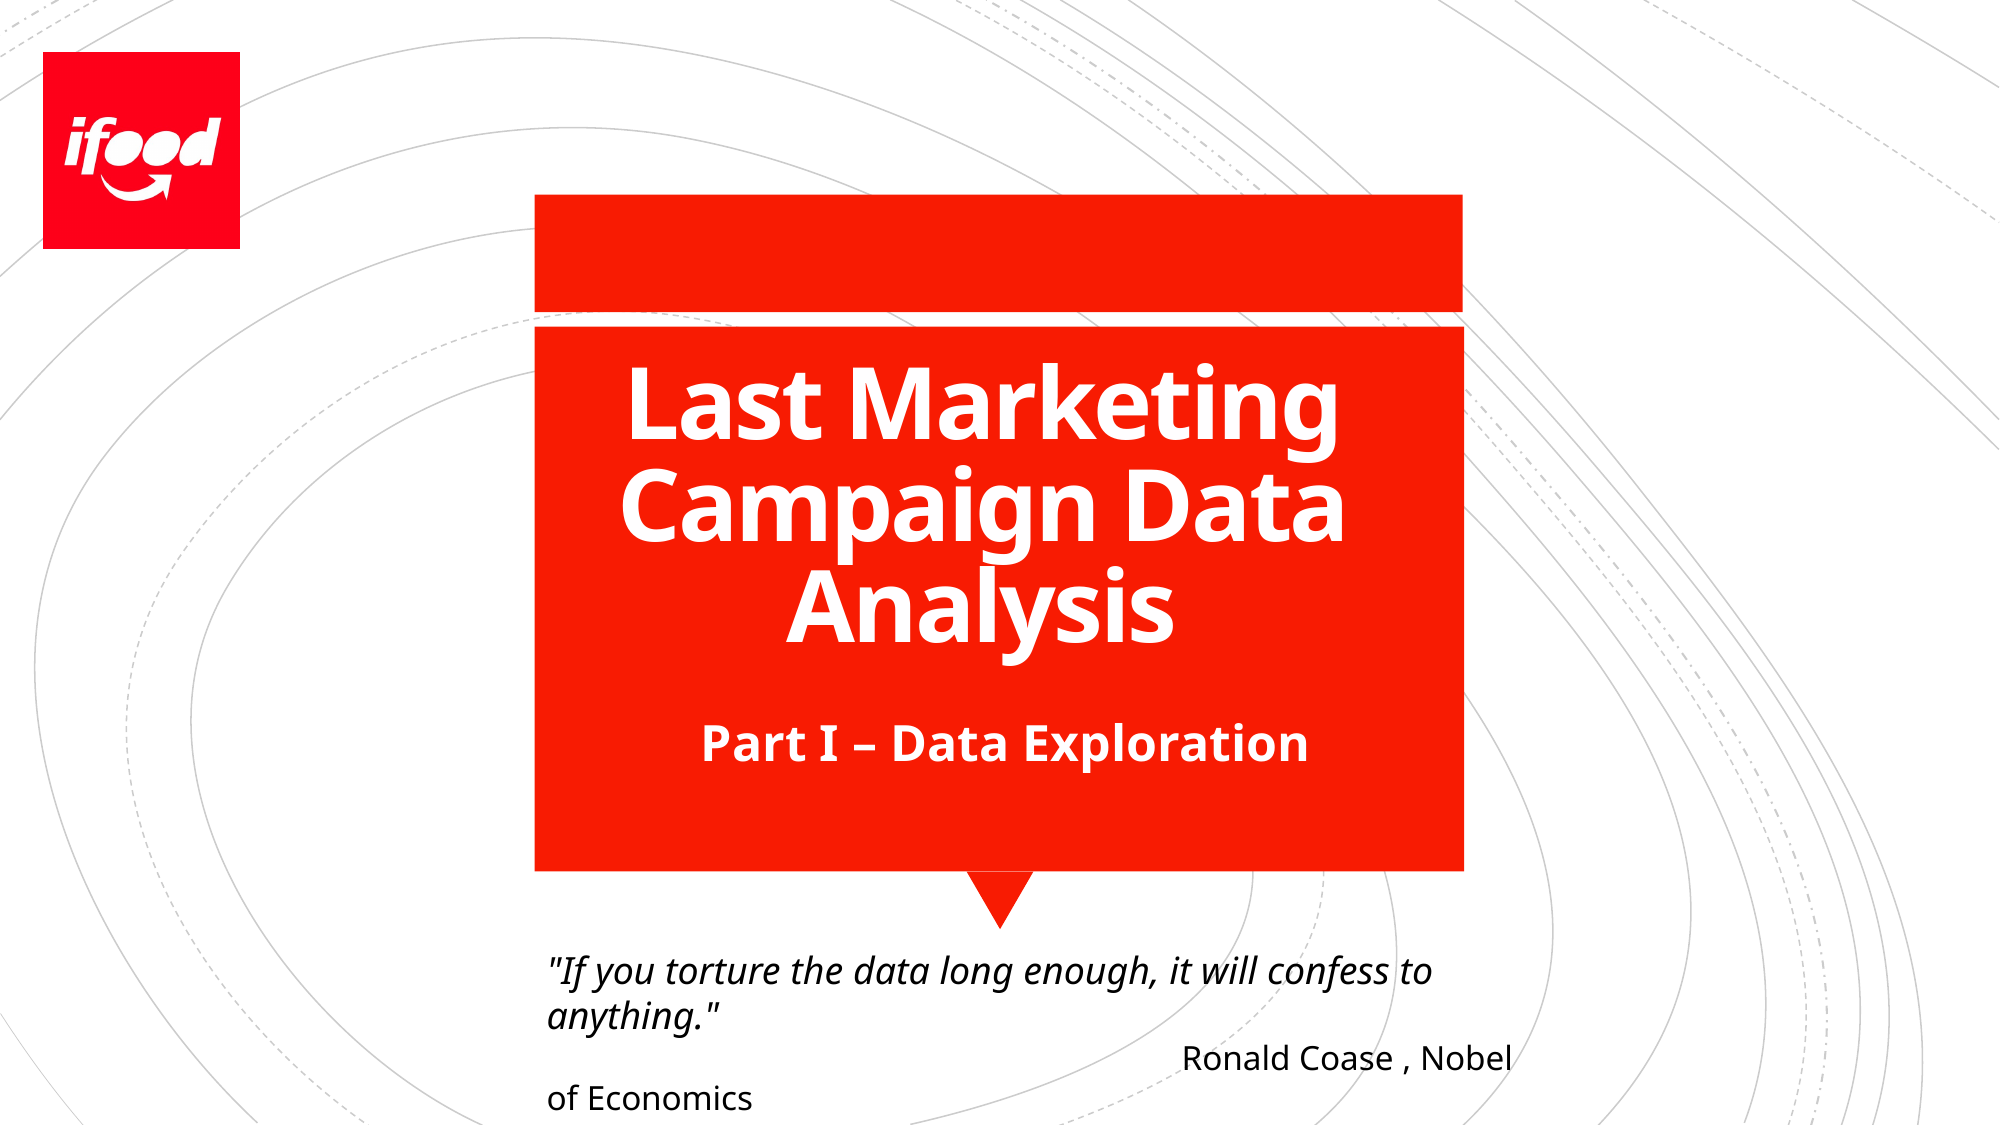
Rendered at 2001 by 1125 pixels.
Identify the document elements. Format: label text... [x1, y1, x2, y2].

text_box "If you torture the data long enough, it will confess to anything." Ronald Coase , Nobel of Economics [531, 939, 1550, 1124]
title Last Marketing Campaign Data Analysis [531, 386, 1433, 664]
picture [43, 52, 240, 249]
list Part I – Data Exploration [531, 699, 1433, 826]
